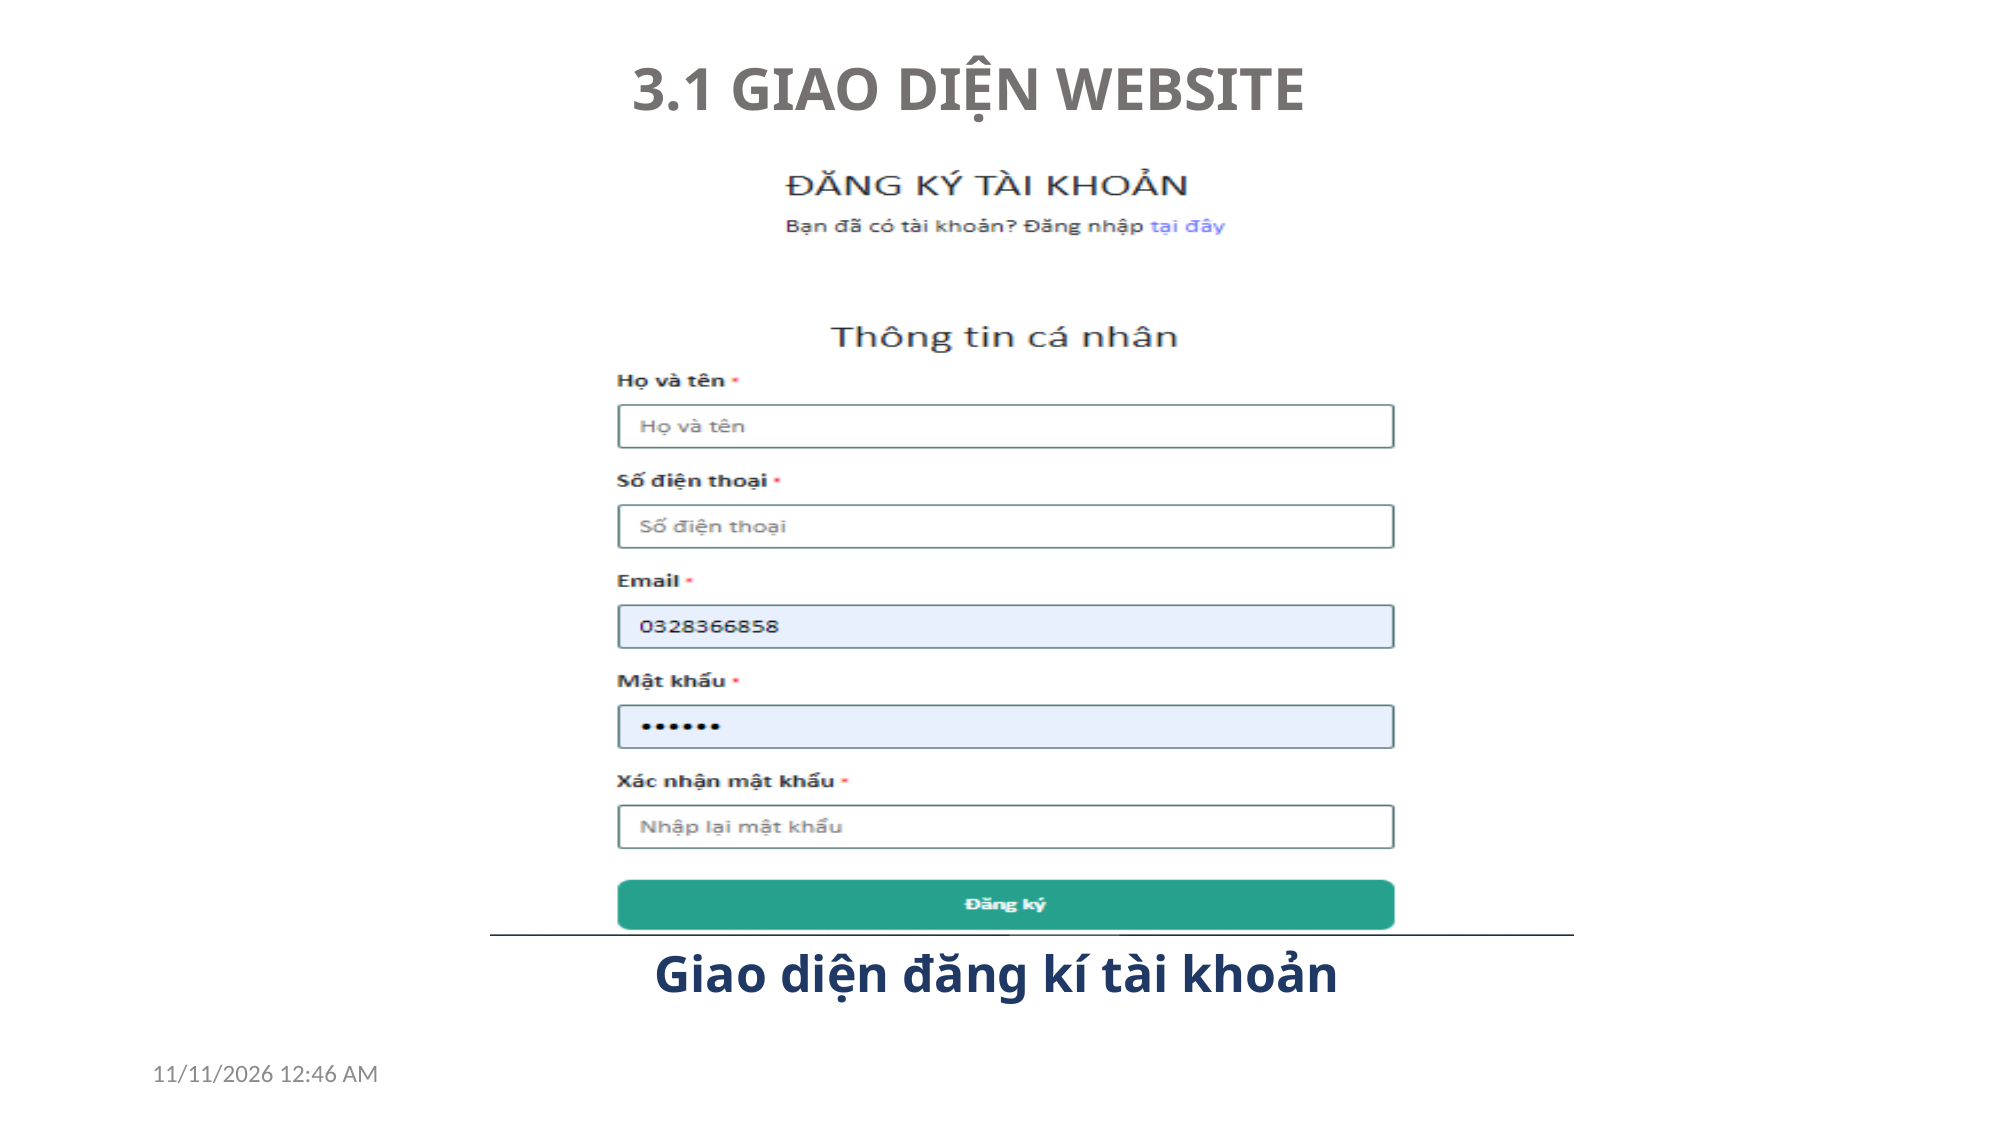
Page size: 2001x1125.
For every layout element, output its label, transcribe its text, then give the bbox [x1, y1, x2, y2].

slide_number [137, 1042, 588, 1103]
text_box Giao diện đăng kí tài khoản [639, 936, 1424, 1011]
text_box 3.1 GIAO DIỆN WEBSITE [74, 44, 1865, 130]
picture [490, 138, 1574, 936]
